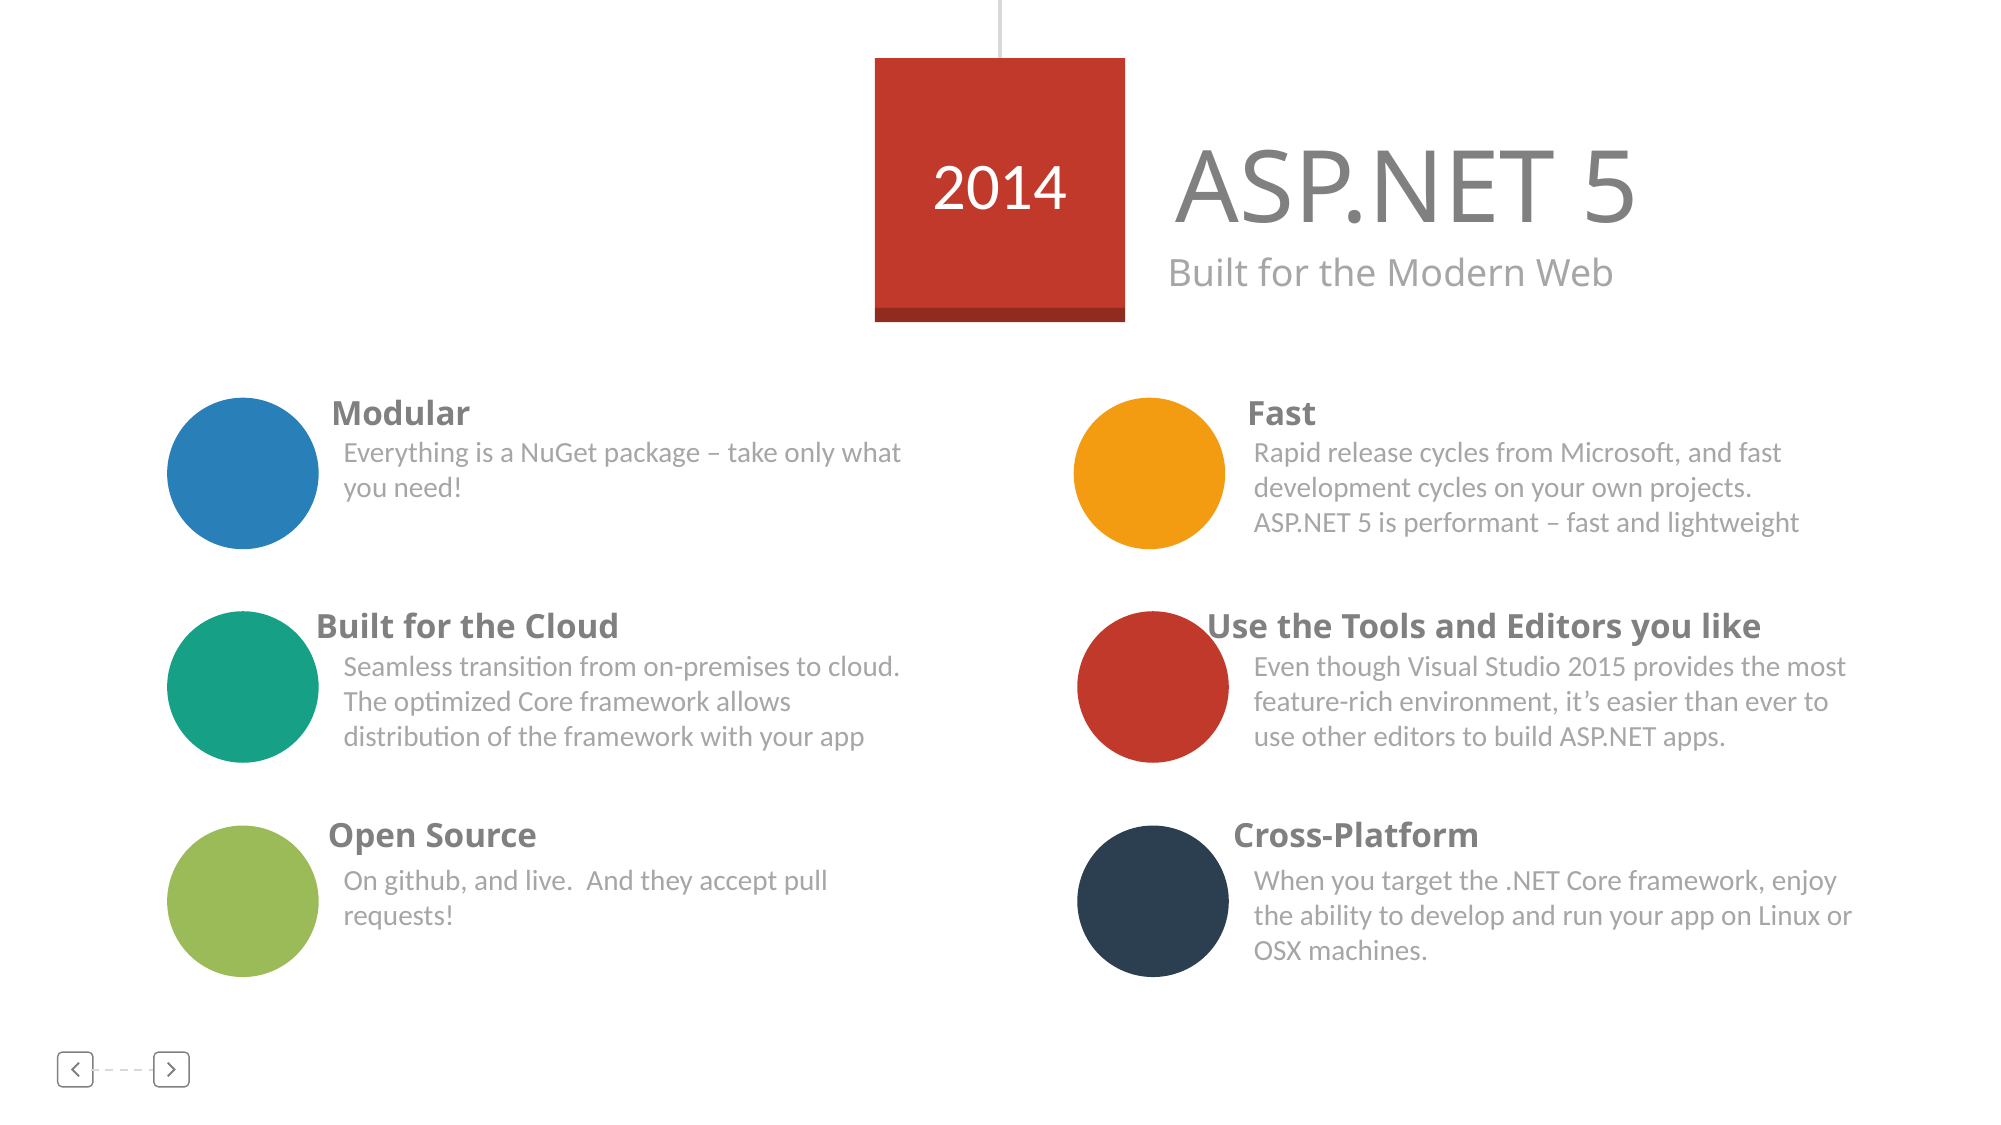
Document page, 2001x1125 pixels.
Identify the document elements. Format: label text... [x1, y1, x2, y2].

text_box Use the Tools and Editors you like [1191, 597, 1778, 653]
text_box [1076, 610, 1230, 764]
text_box Modular [316, 384, 486, 439]
text_box Cross-Platform [1218, 806, 1495, 862]
text_box Built for the Modern Web [1152, 241, 1630, 301]
text_box Rapid release cycles from Microsoft, and fast development cycles on your own projects. ASP.NET 5 is performant – fast and lightweight [1239, 426, 1889, 546]
text_box [166, 610, 320, 764]
text_box Everything is a NuGet package – take only what you need! [328, 426, 946, 511]
text_box [1072, 396, 1227, 551]
text_box [166, 824, 320, 979]
text_box On github, and live. And they accept pull requests! [328, 854, 946, 939]
text_box 2014 [874, 57, 1126, 307]
text_box [1076, 824, 1230, 979]
text_box Even though Visual Studio 2015 provides the most feature-rich environment, it’s easier than ever to use other editors to build ASP.NET apps. [1239, 639, 1889, 760]
text_box Fast [1232, 384, 1340, 439]
text_box [874, 307, 1126, 323]
text_box ASP.NET 5 [1160, 114, 1654, 250]
text_box Seamless transition from on-premises to cloud. The optimized Core framework allows distribution of the framework with your app [328, 639, 946, 760]
text_box Built for the Cloud [300, 597, 635, 653]
text_box Open Source [313, 806, 553, 862]
text_box When you target the .NET Core framework, enjoy the ability to develop and run your app on Linux or OSX machines. [1239, 854, 1889, 974]
text_box [166, 396, 320, 551]
